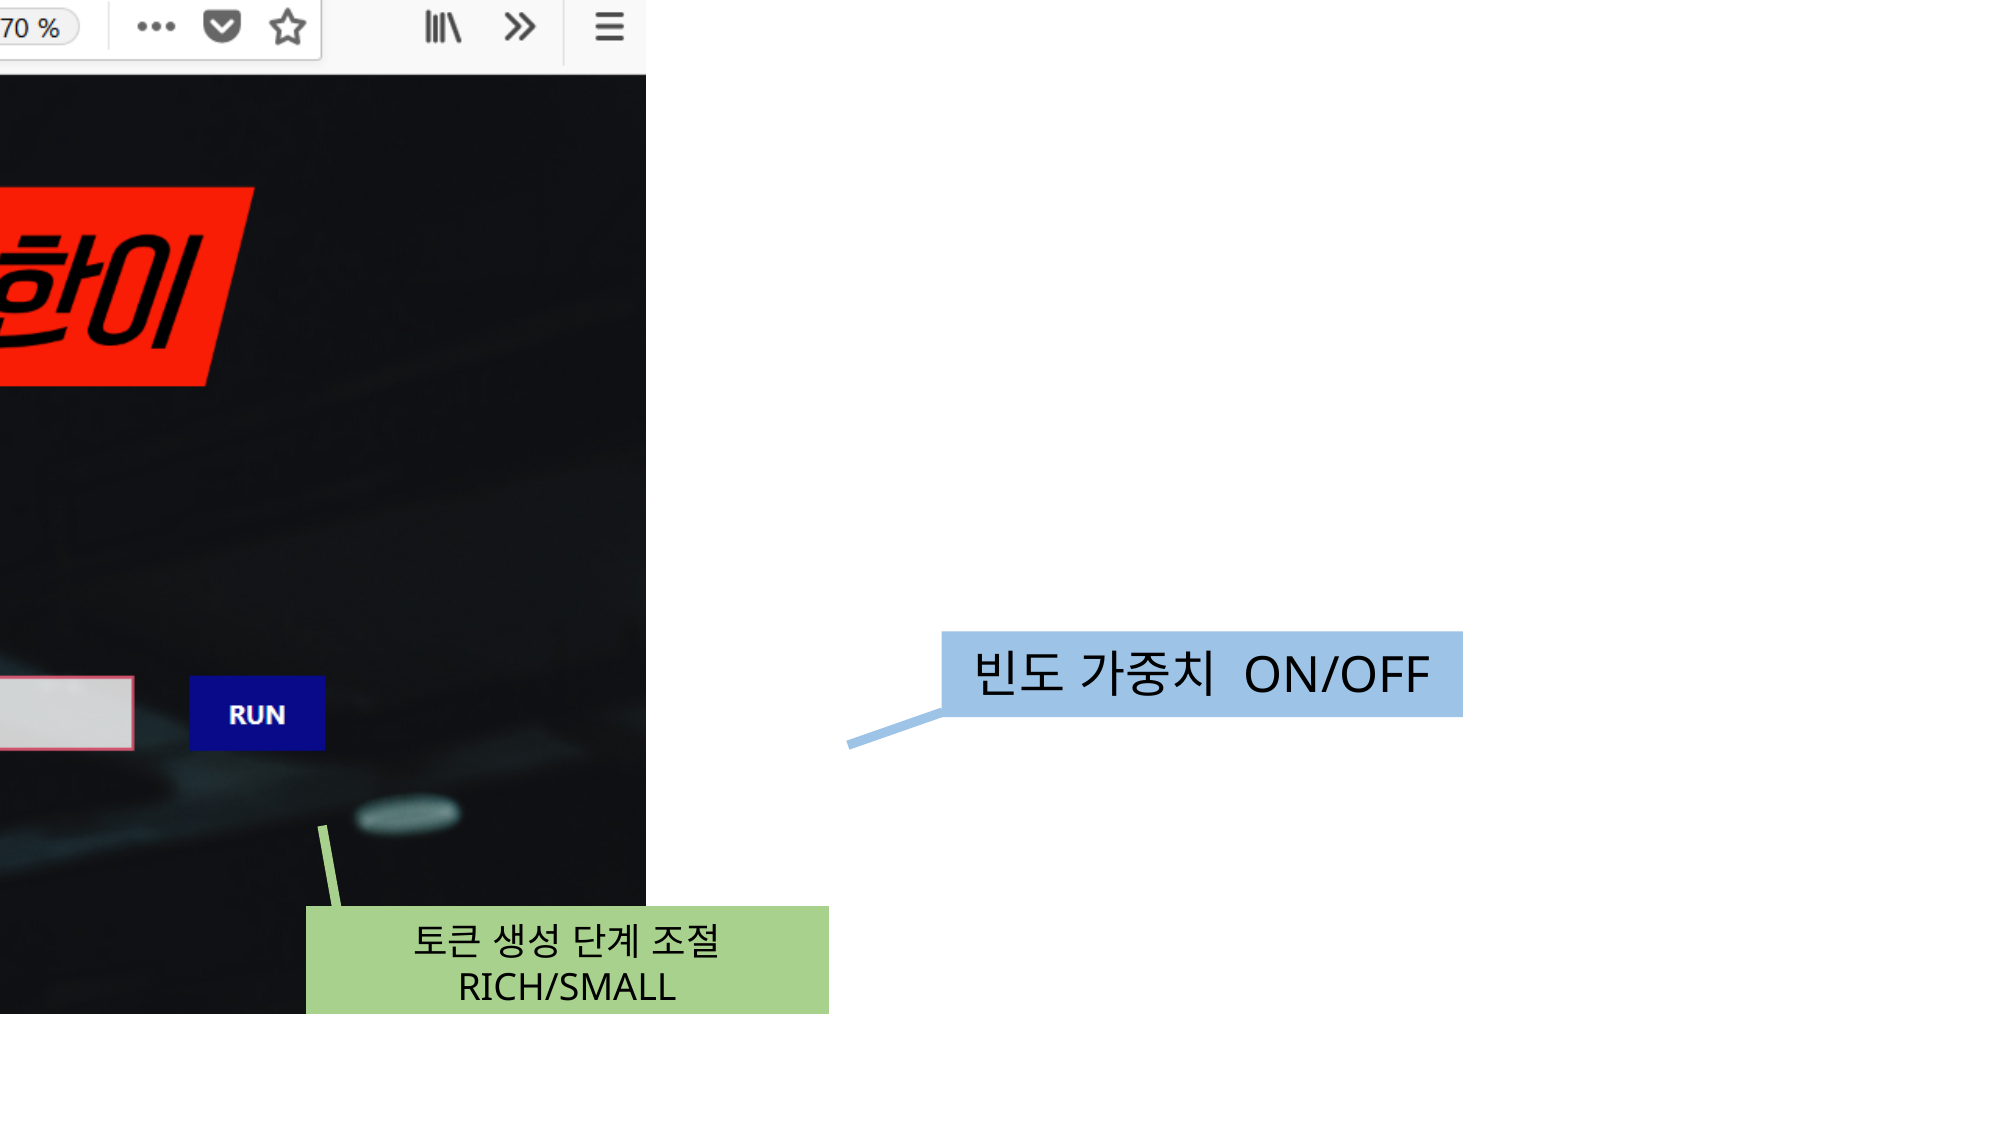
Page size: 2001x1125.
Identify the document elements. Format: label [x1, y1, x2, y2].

text_box [306, 825, 828, 1017]
picture [0, 0, 646, 1014]
text_box [847, 631, 1463, 746]
